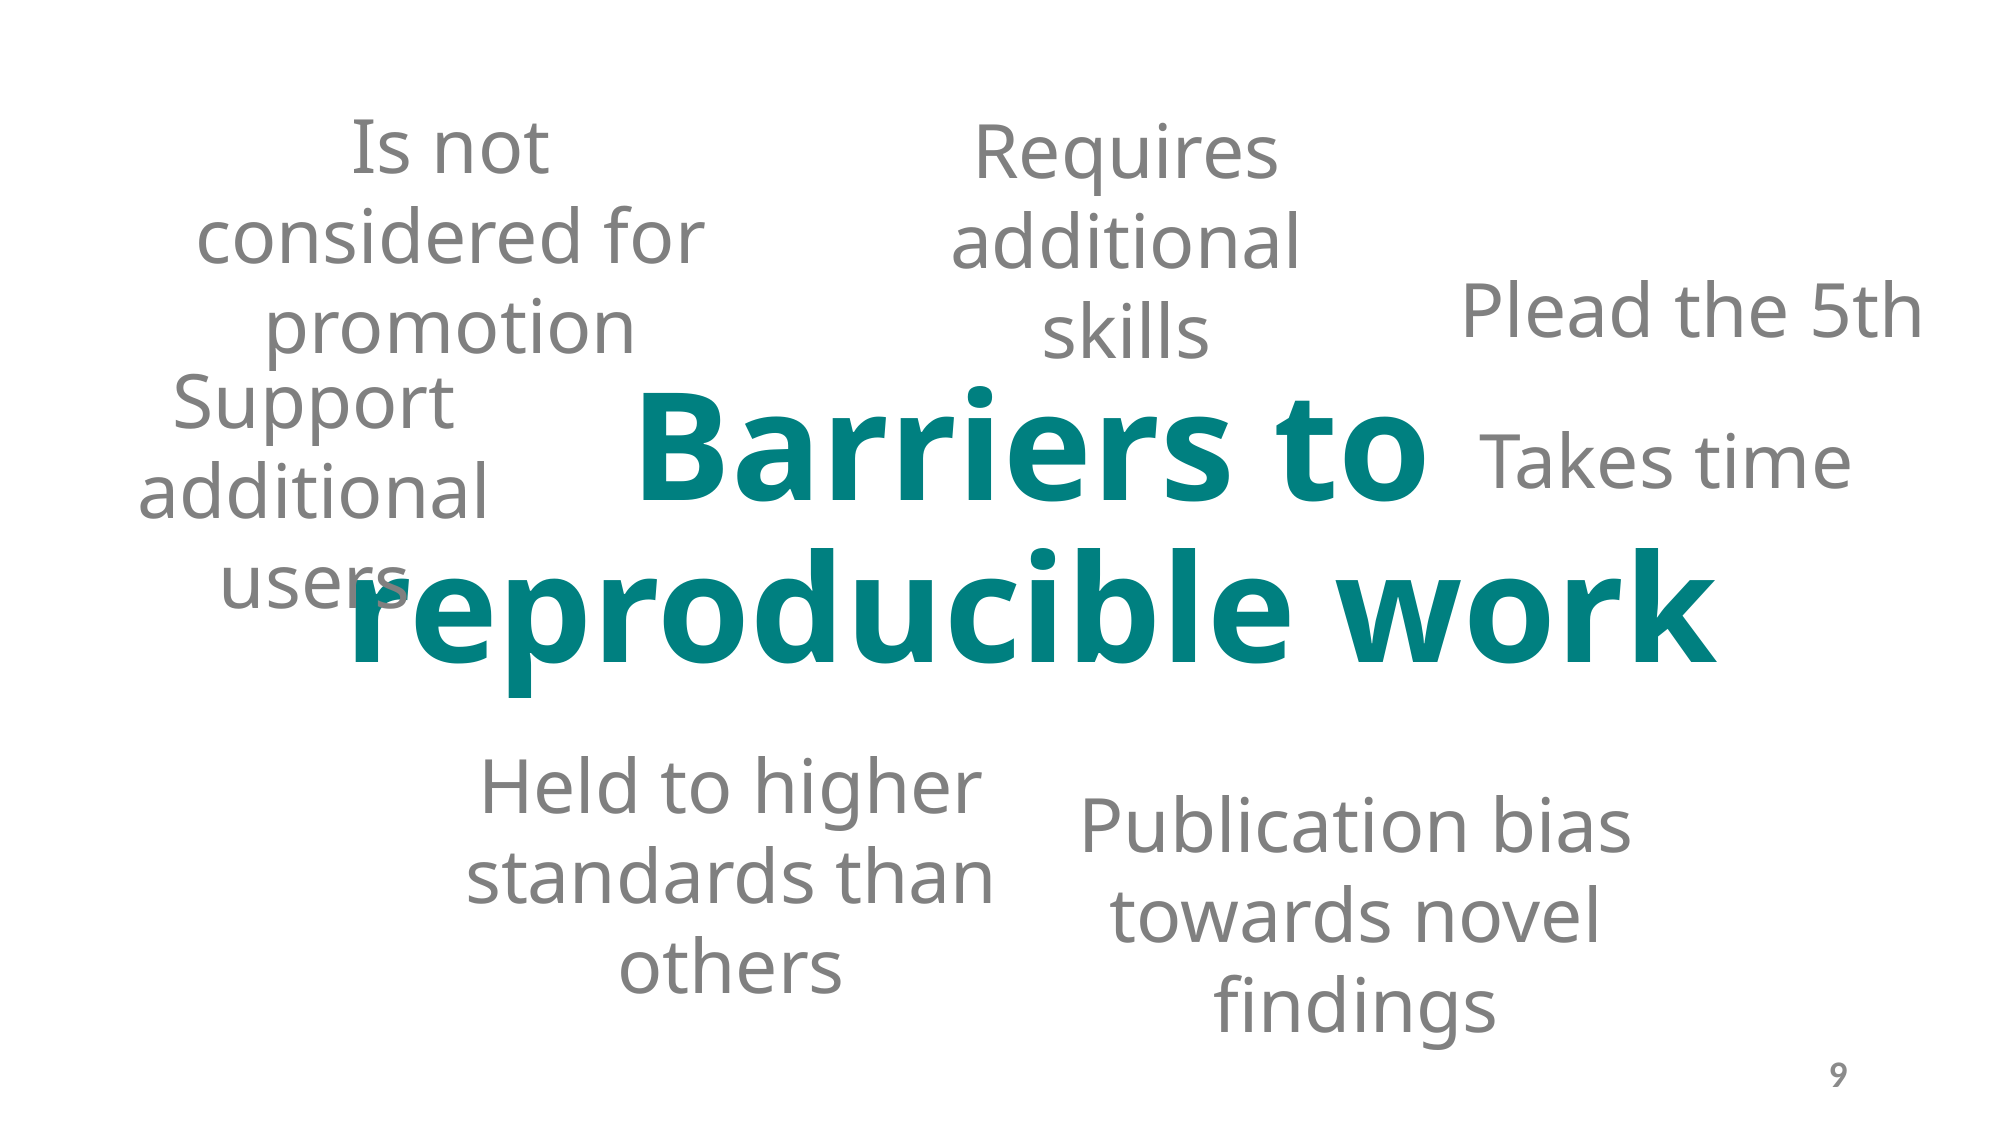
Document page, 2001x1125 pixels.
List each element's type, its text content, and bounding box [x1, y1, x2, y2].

slide_number 9 [1412, 1042, 1863, 1103]
text_box Takes time [1397, 406, 1935, 512]
text_box Requires additional skills [855, 96, 1398, 381]
text_box Barriers to reproducible work [213, 293, 1849, 774]
text_box Is not considered for promotion [170, 90, 732, 376]
text_box Support additional users [45, 346, 584, 631]
text_box Held to higher standards than others [431, 731, 1032, 1017]
text_box Publication bias towards novel findings [987, 770, 1726, 1056]
text_box Plead the 5th [1412, 254, 1973, 360]
